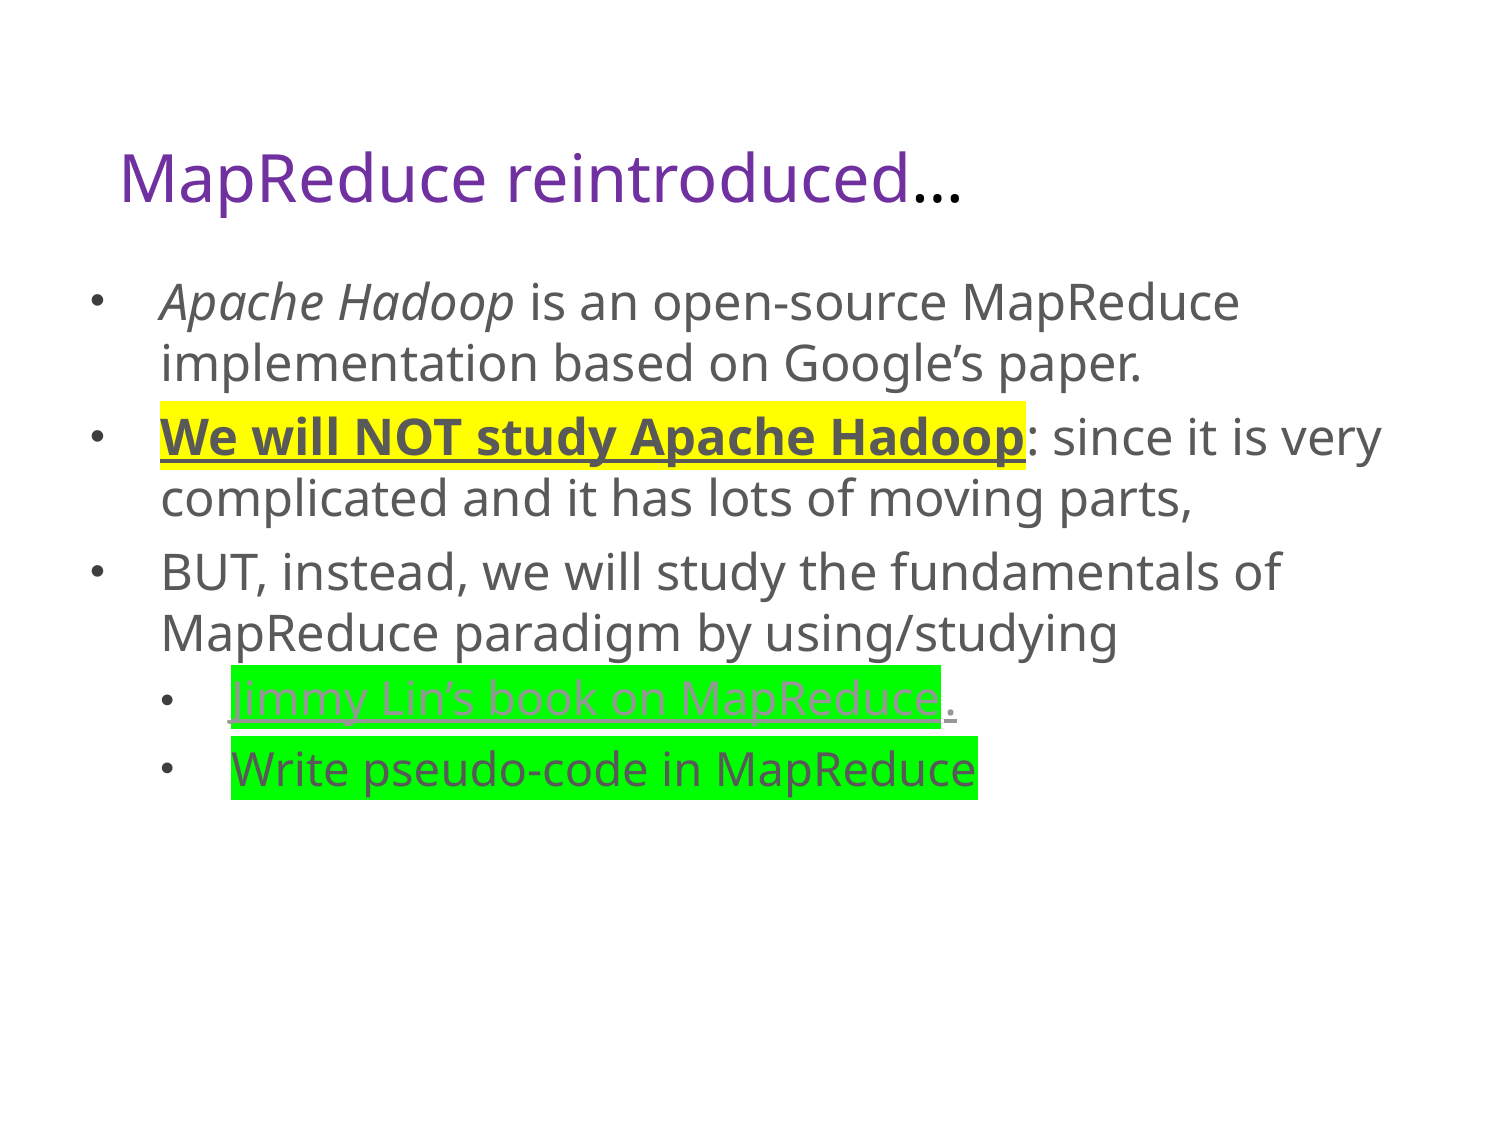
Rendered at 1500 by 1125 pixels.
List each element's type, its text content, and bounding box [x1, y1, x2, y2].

list Apache Hadoop is an open-source MapReduce implementation based on Google’s paper. We will NOT study Apache Hadoop: since it is very complicated and it has lots of moving parts, BUT, instead, we will study the fundamentals of MapReduce paradigm by using/studying Jimmy Lin’s book on MapReduce. Write pseudo-code in MapReduce [75, 262, 1425, 811]
title MapReduce reintroduced… [103, 59, 1397, 225]
